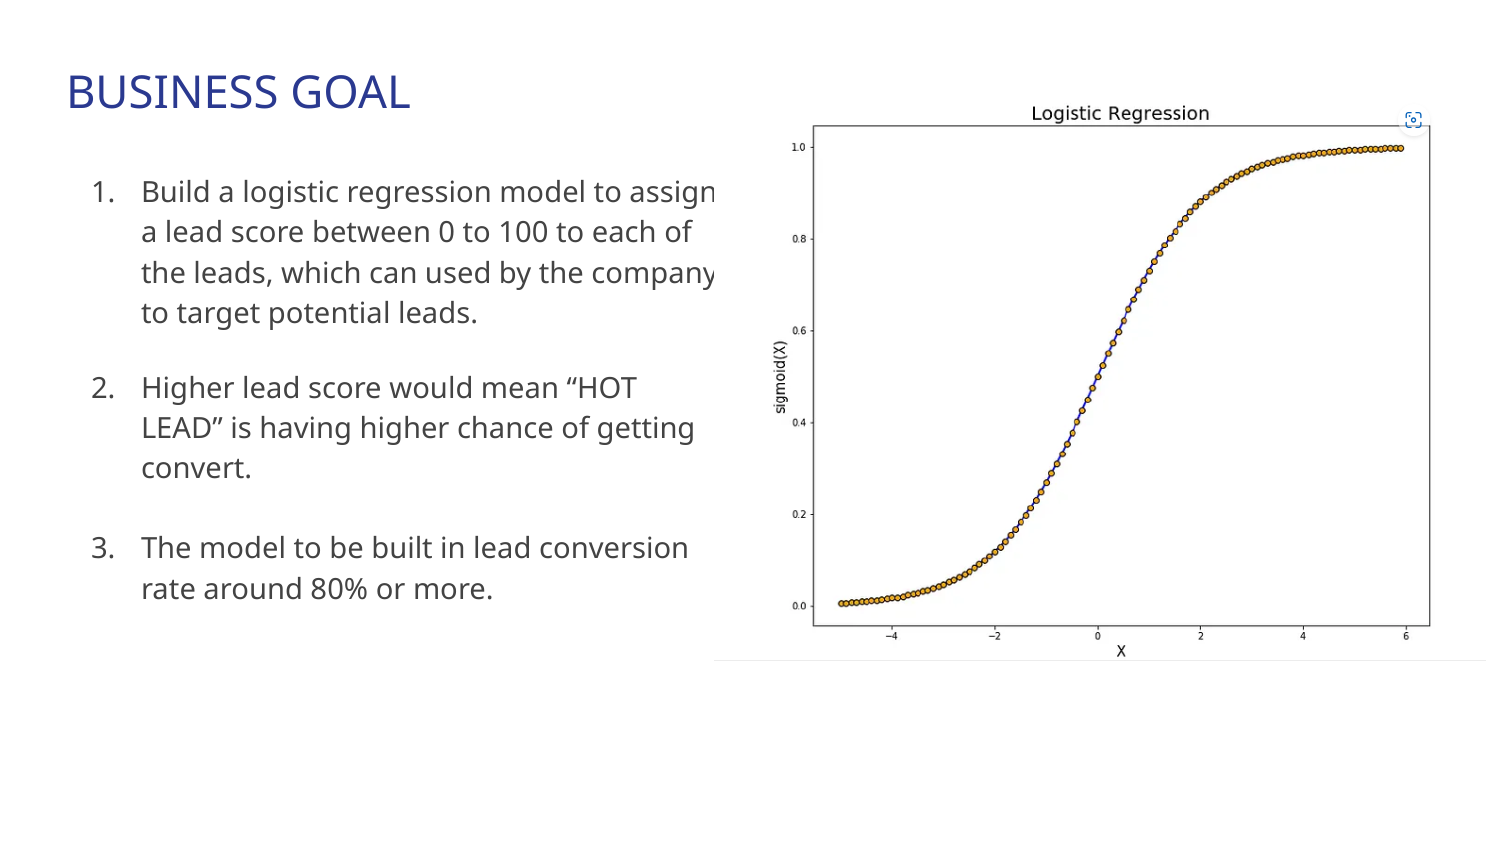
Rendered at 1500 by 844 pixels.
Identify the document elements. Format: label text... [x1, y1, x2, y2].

title BUSINESS GOAL [51, 45, 512, 138]
picture [714, 90, 1486, 661]
list Build a logistic regression model to assign a lead score between 0 to 100 to each of the leads, which can used by the company to target potential leads. Higher lead score would mean “HOT LEAD” is having higher chance of getting convert. The model to be built in lead conversion rate around 80% or more. [51, 153, 739, 830]
